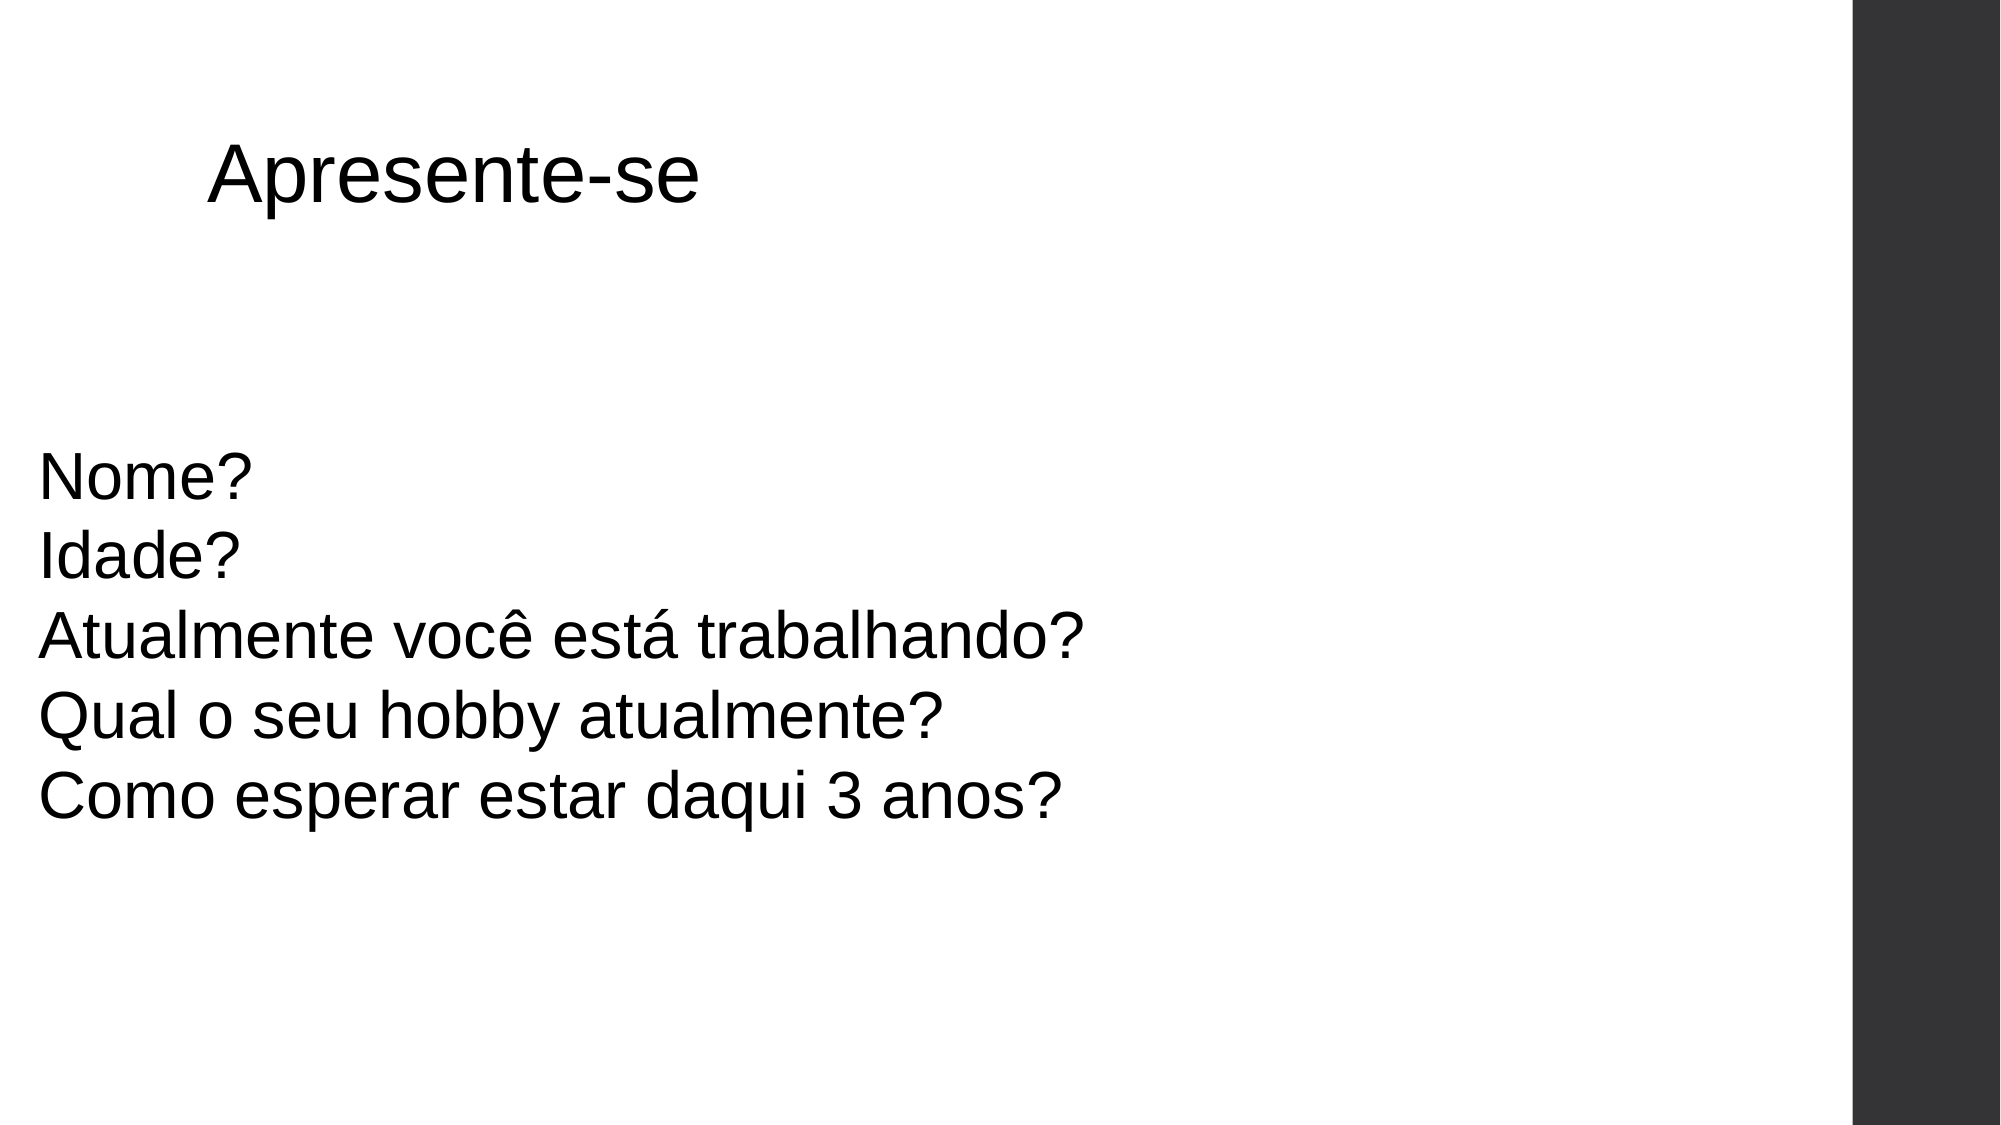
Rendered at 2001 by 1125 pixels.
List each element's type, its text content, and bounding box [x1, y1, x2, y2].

subtitle Nome? Idade? Atualmente você está trabalhando? Qual o seu hobby atualmente? Como esperar estar daqui 3 anos? [38, 251, 1797, 1013]
title Apresente-se [206, 60, 1797, 251]
